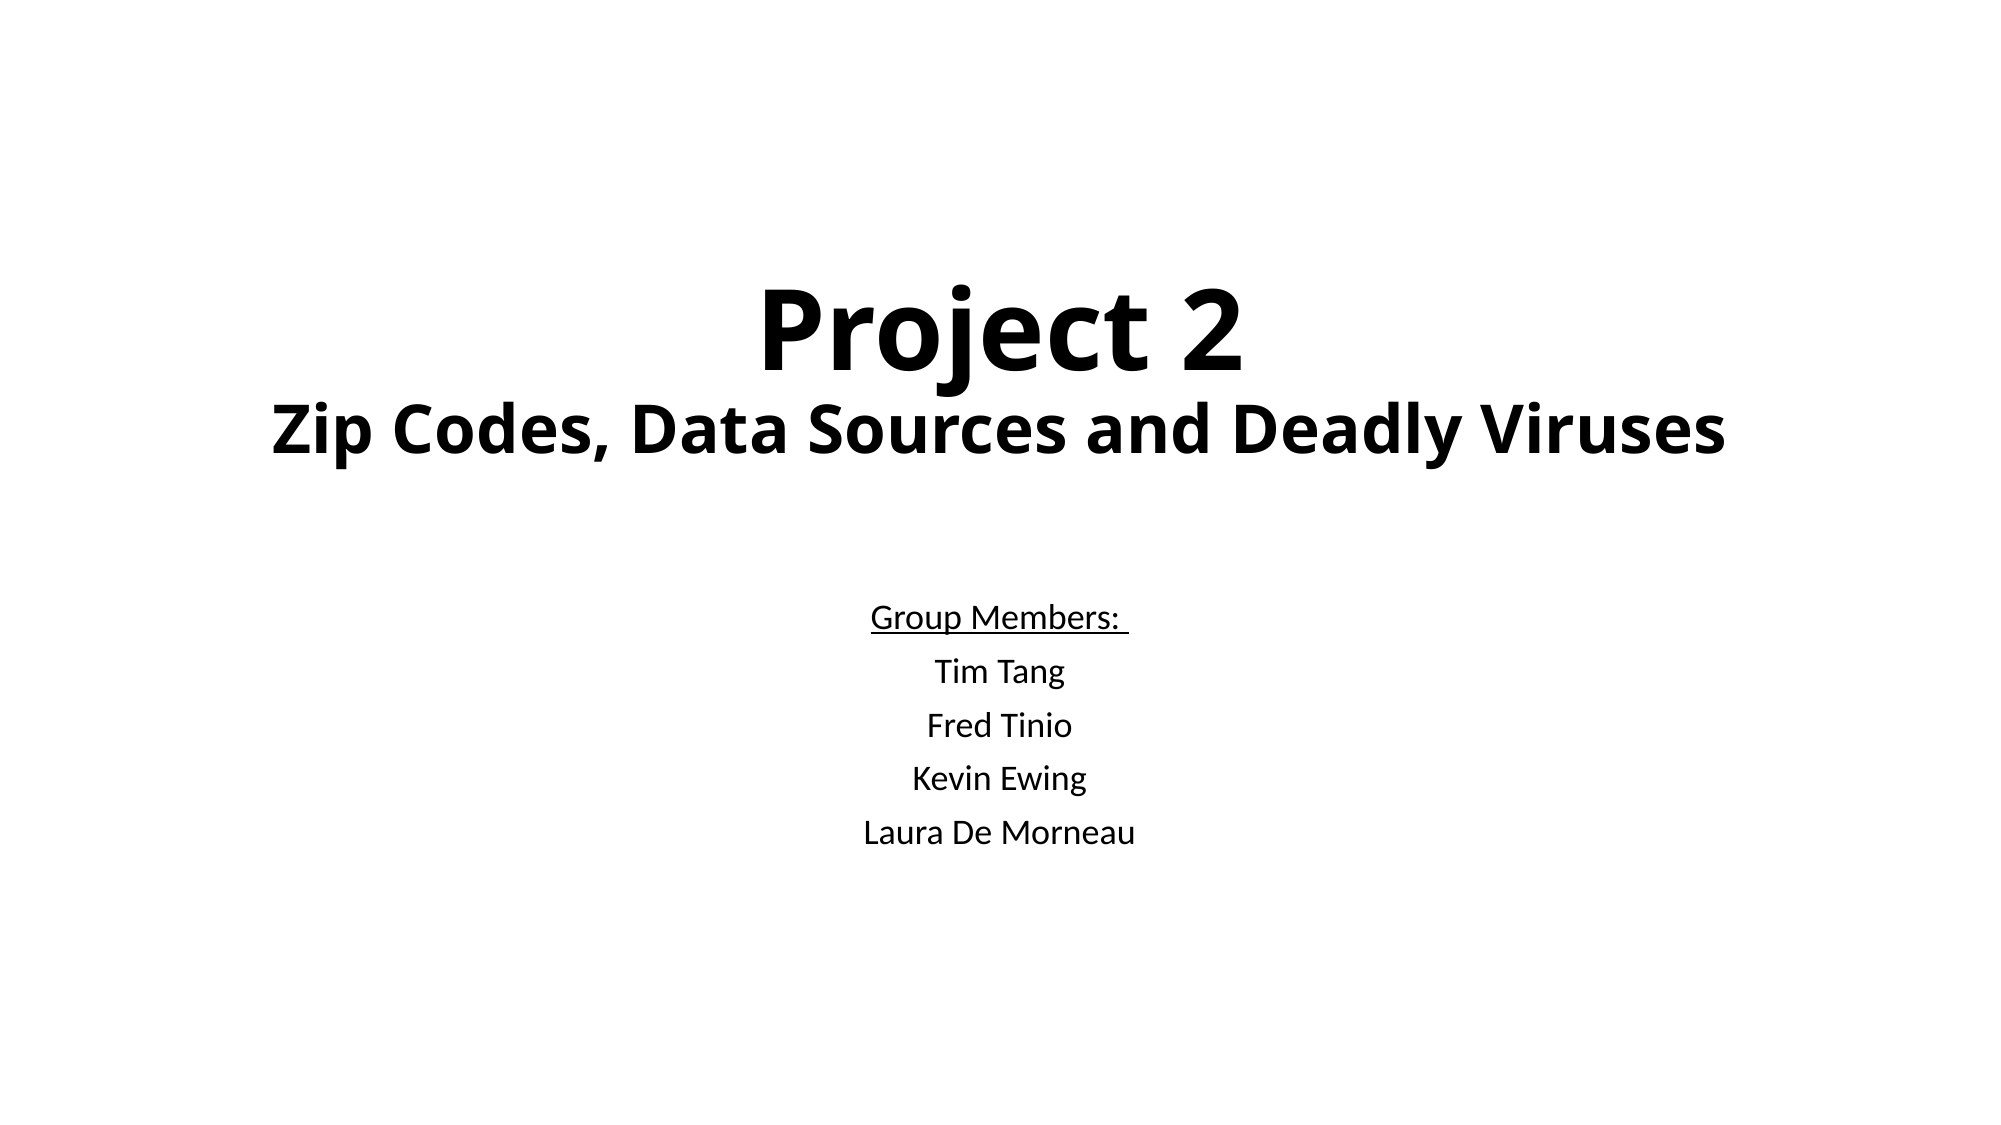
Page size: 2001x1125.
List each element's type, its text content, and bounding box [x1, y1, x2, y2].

title Project 2 Zip Codes, Data Sources and Deadly Viruses [181, 262, 1819, 476]
subtitle Group Members: Tim Tang Fred Tinio Kevin Ewing Laura De Morneau [249, 590, 1750, 863]
